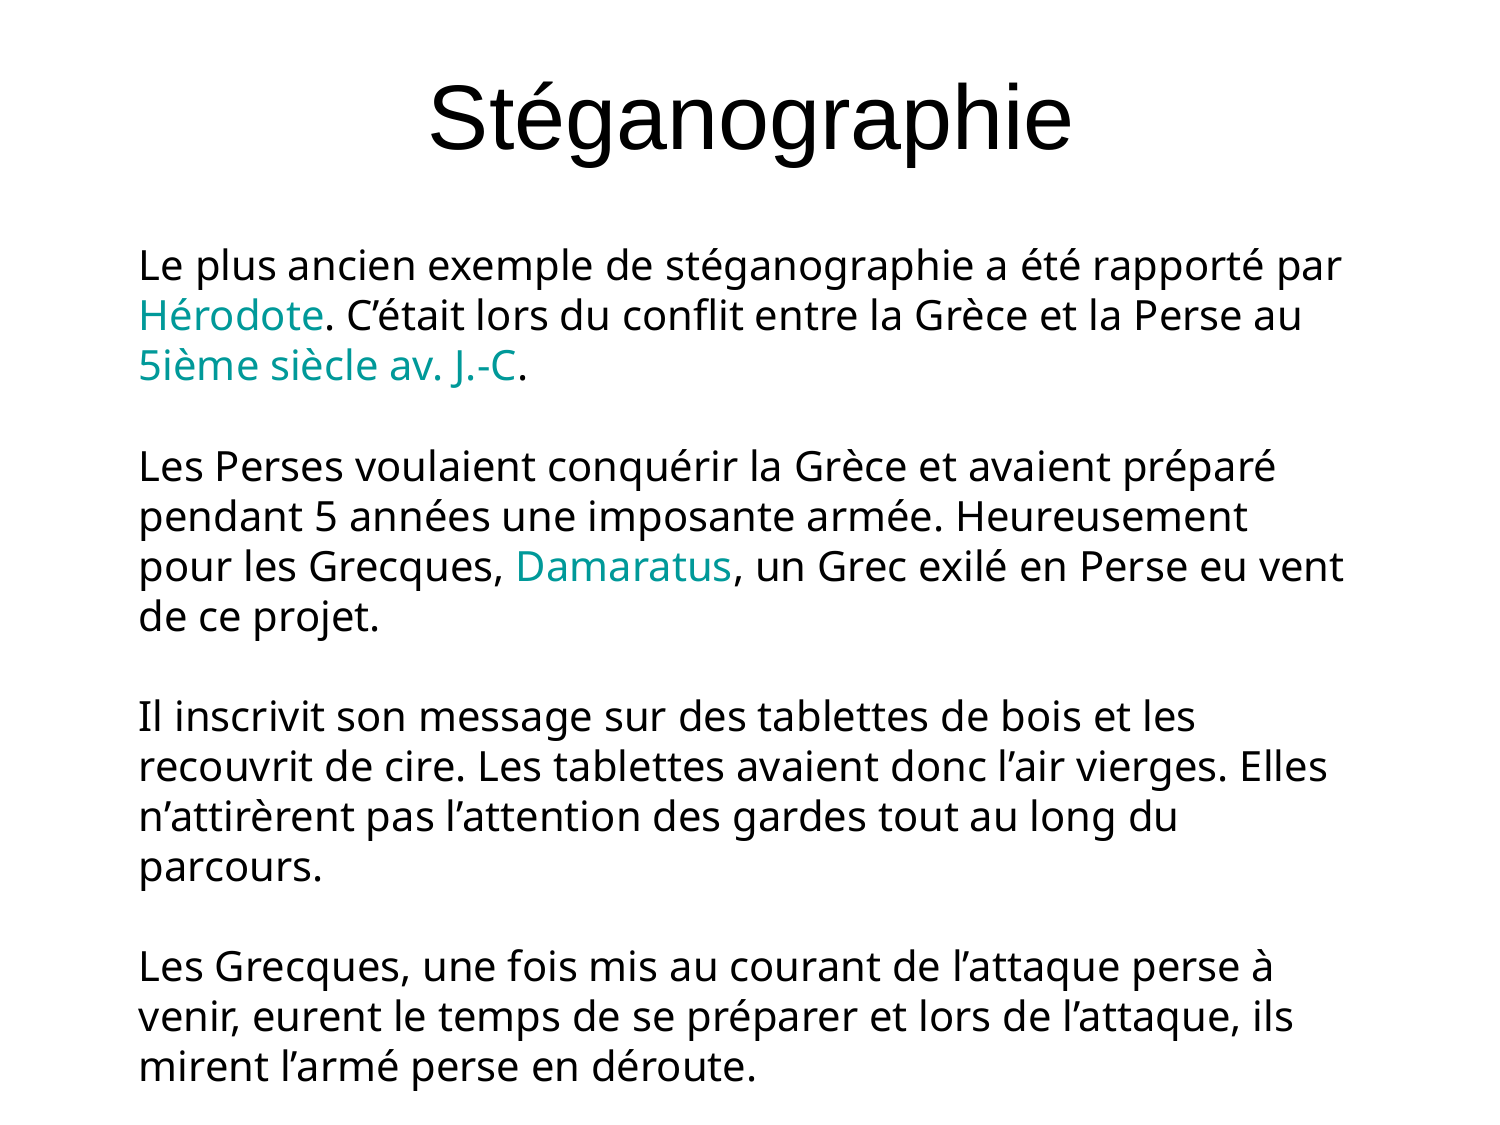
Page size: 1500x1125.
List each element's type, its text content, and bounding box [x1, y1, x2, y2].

text_box Le plus ancien exemple de stéganographie a été rapporté par Hérodote. C’était lors du conflit entre la Grèce et la Perse au 5ième siècle av. J.-C. Les Perses voulaient conquérir la Grèce et avaient préparé pendant 5 années une imposante armée. Heureusement pour les Grecques, Damaratus, un Grec exilé en Perse eu vent de ce projet. Il inscrivit son message sur des tablettes de bois et les recouvrit de cire. Les tablettes avaient donc l’air vierges. Elles n’attirèrent pas l’attention des gardes tout au long du parcours. Les Grecques, une fois mis au courant de l’attaque perse à venir, eurent le temps de se préparer et lors de l’attaque, ils mirent l’armé perse en déroute. [123, 231, 1365, 1097]
text_box Stéganographie [76, 0, 1427, 225]
